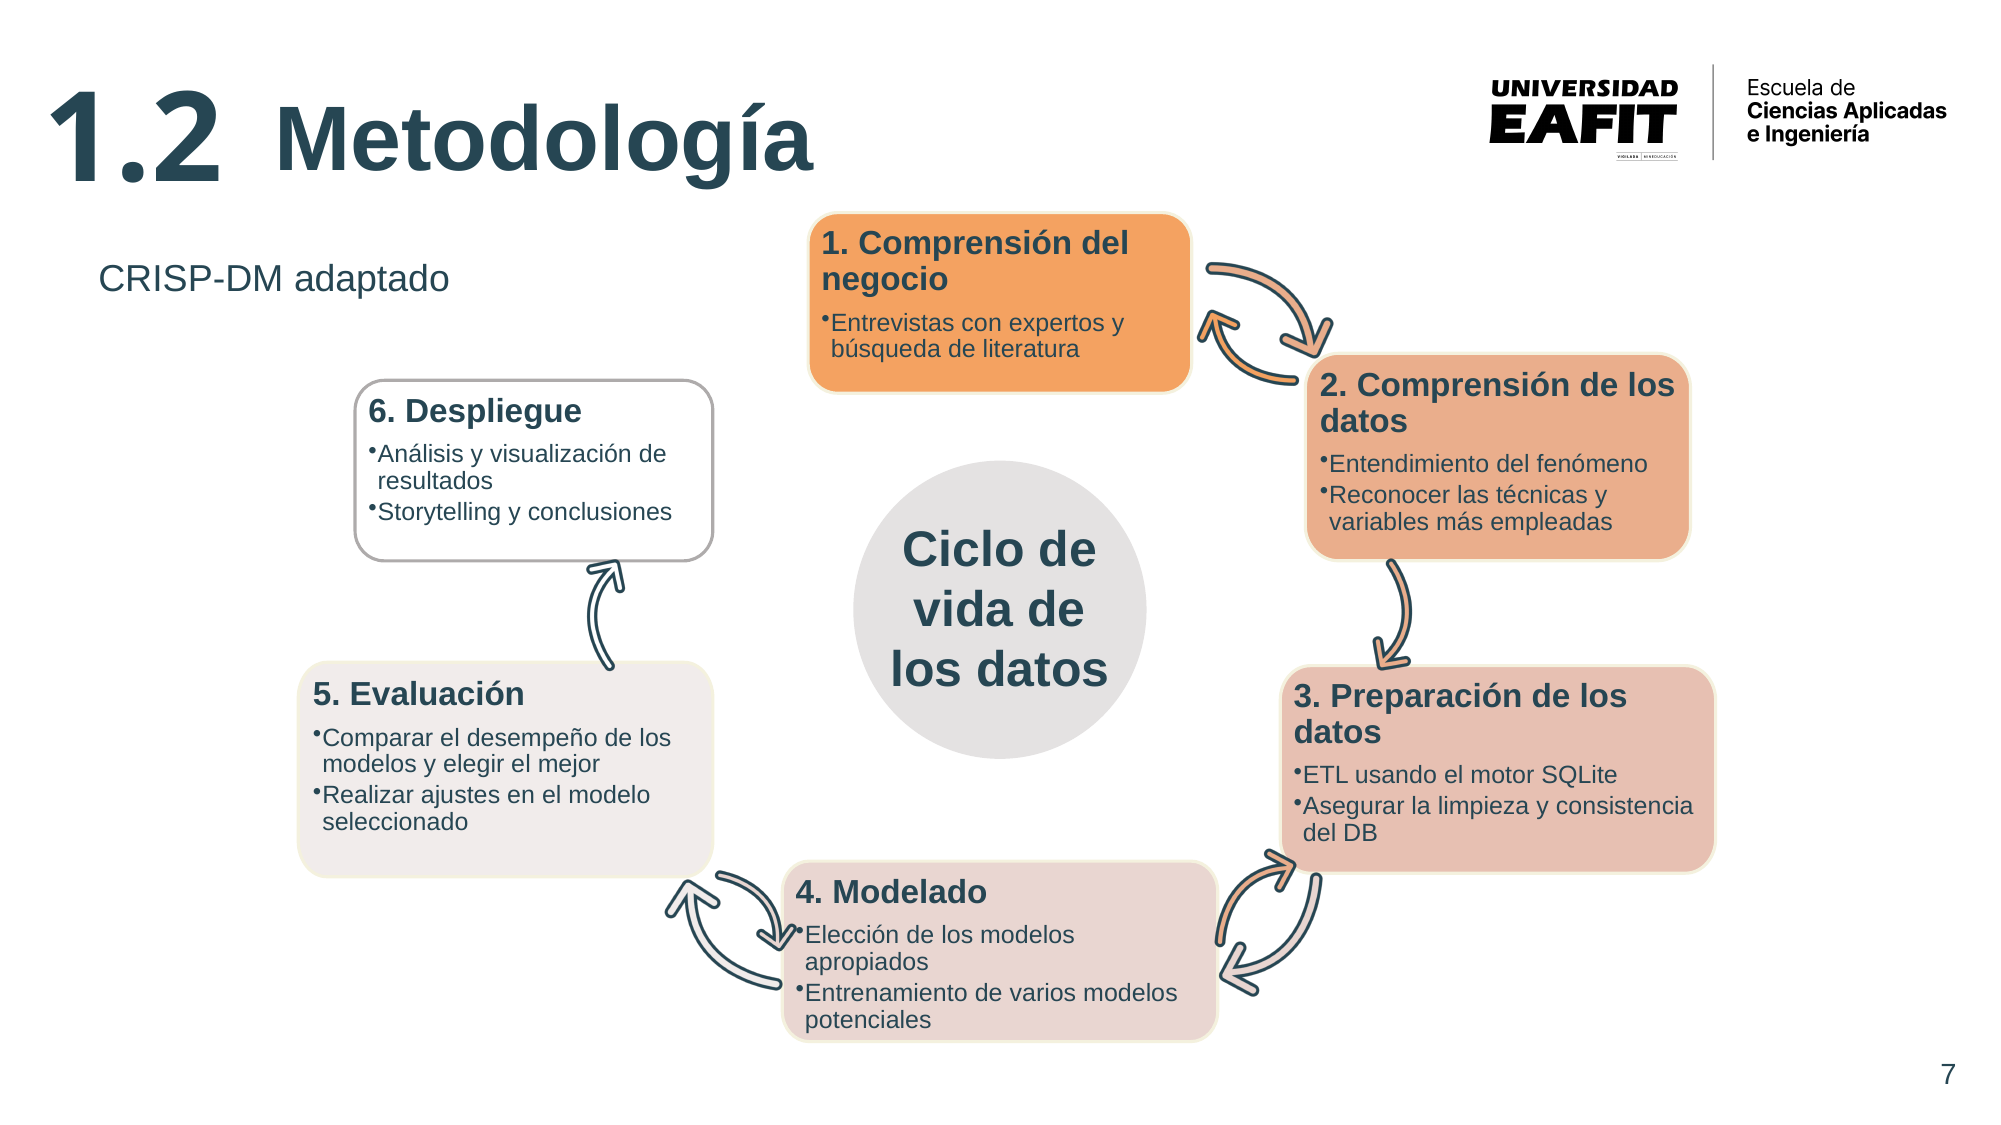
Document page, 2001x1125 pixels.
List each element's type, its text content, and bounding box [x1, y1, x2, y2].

text_box 4. Modelado Elección de los modelos apropiados Entrenamiento de varios modelos potenciales [780, 859, 1220, 1044]
picture [1325, 548, 1456, 679]
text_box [799, 460, 1201, 759]
text_box 1. Comprensión del negocio Entrevistas con expertos y búsqueda de literatura [806, 211, 1191, 395]
title Metodología [290, 83, 1427, 199]
text_box CRISP-DM adaptado [83, 246, 582, 352]
text_box 5. Evaluación Comparar el desempeño de los modelos y elegir el mejor Realizar ajustes en el modelo seleccionado [296, 660, 715, 879]
list 1.2 [28, 42, 290, 239]
text_box 6. Despliegue Análisis y visualización de resultados Storytelling y conclusiones [353, 378, 715, 563]
picture [1172, 822, 1377, 1031]
text_box 3. Preparación de los datos ETL usando el motor SQLite Asegurar la limpieza y consistencia del DB [1278, 664, 1718, 875]
text_box 2. Comprensión de los datos Entendimiento del fenómeno Reconocer las técnicas y variables más empleadas [1303, 351, 1693, 563]
slide_number 7 [1521, 1042, 1972, 1103]
picture [626, 835, 832, 1043]
picture [1166, 206, 1364, 429]
picture [541, 549, 675, 683]
picture [1430, 33, 2000, 192]
